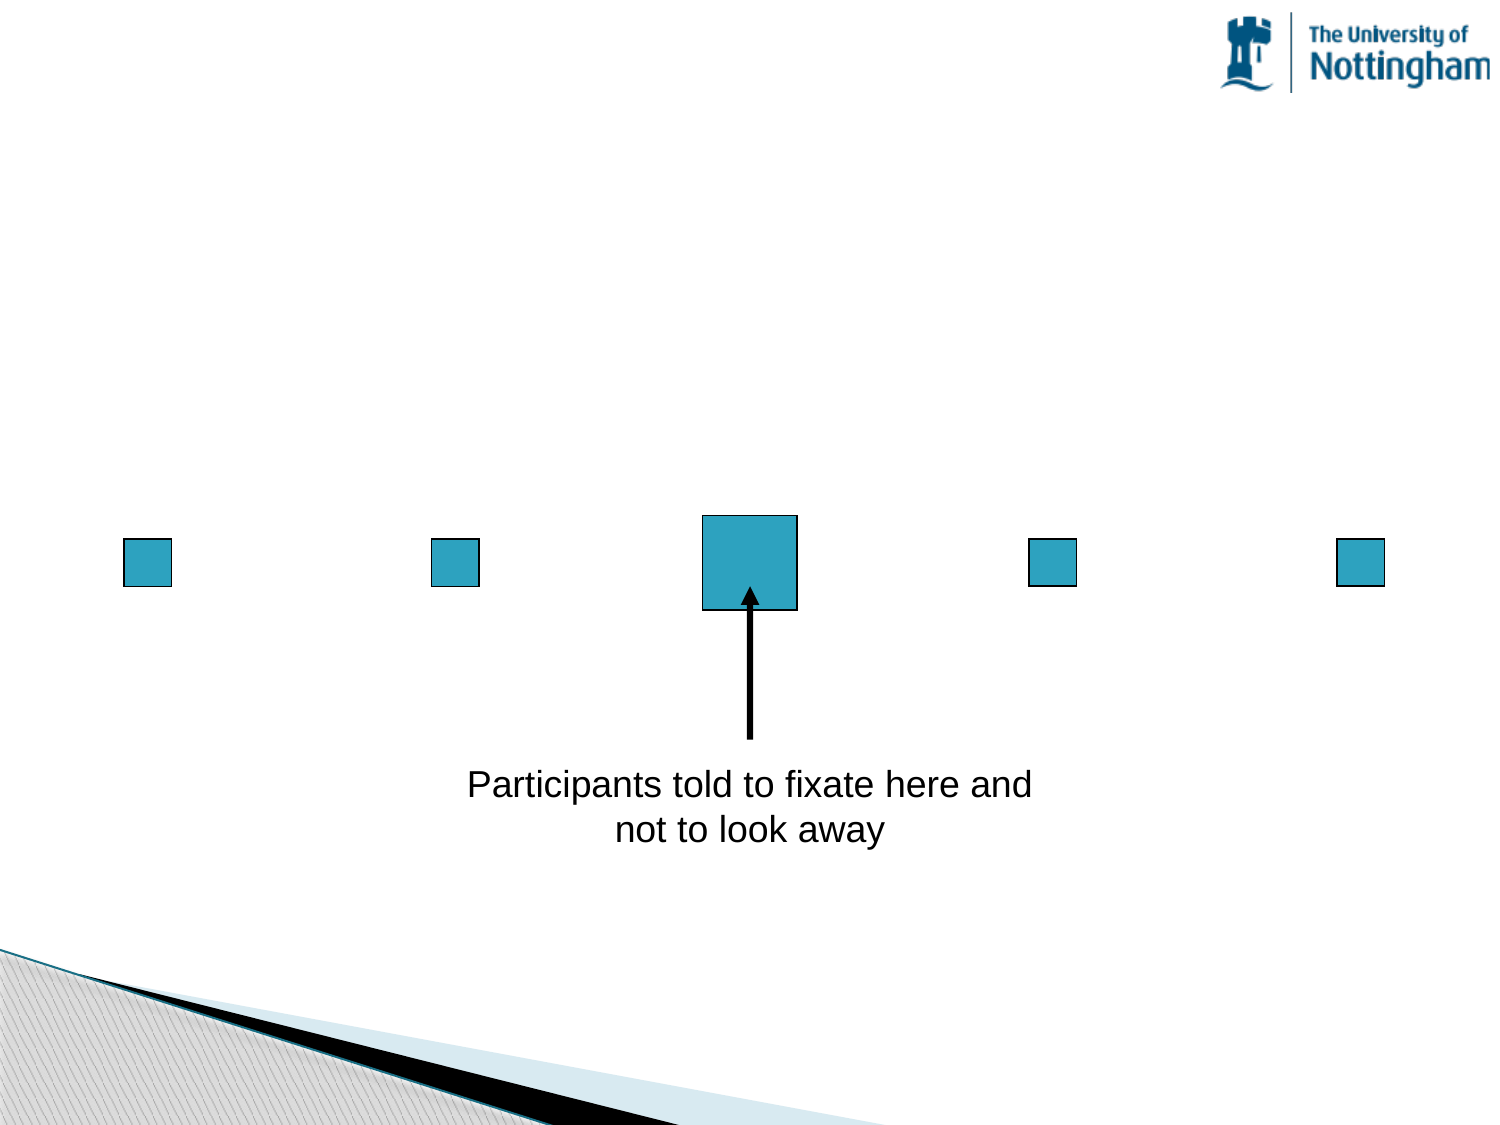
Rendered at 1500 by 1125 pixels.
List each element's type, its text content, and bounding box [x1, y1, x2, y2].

text_box Participants told to fixate here and not to look away [442, 752, 1058, 858]
text_box [1028, 538, 1077, 587]
text_box [743, 586, 757, 740]
text_box [1337, 538, 1385, 587]
text_box [702, 515, 798, 610]
text_box [123, 539, 172, 587]
text_box [431, 539, 479, 587]
